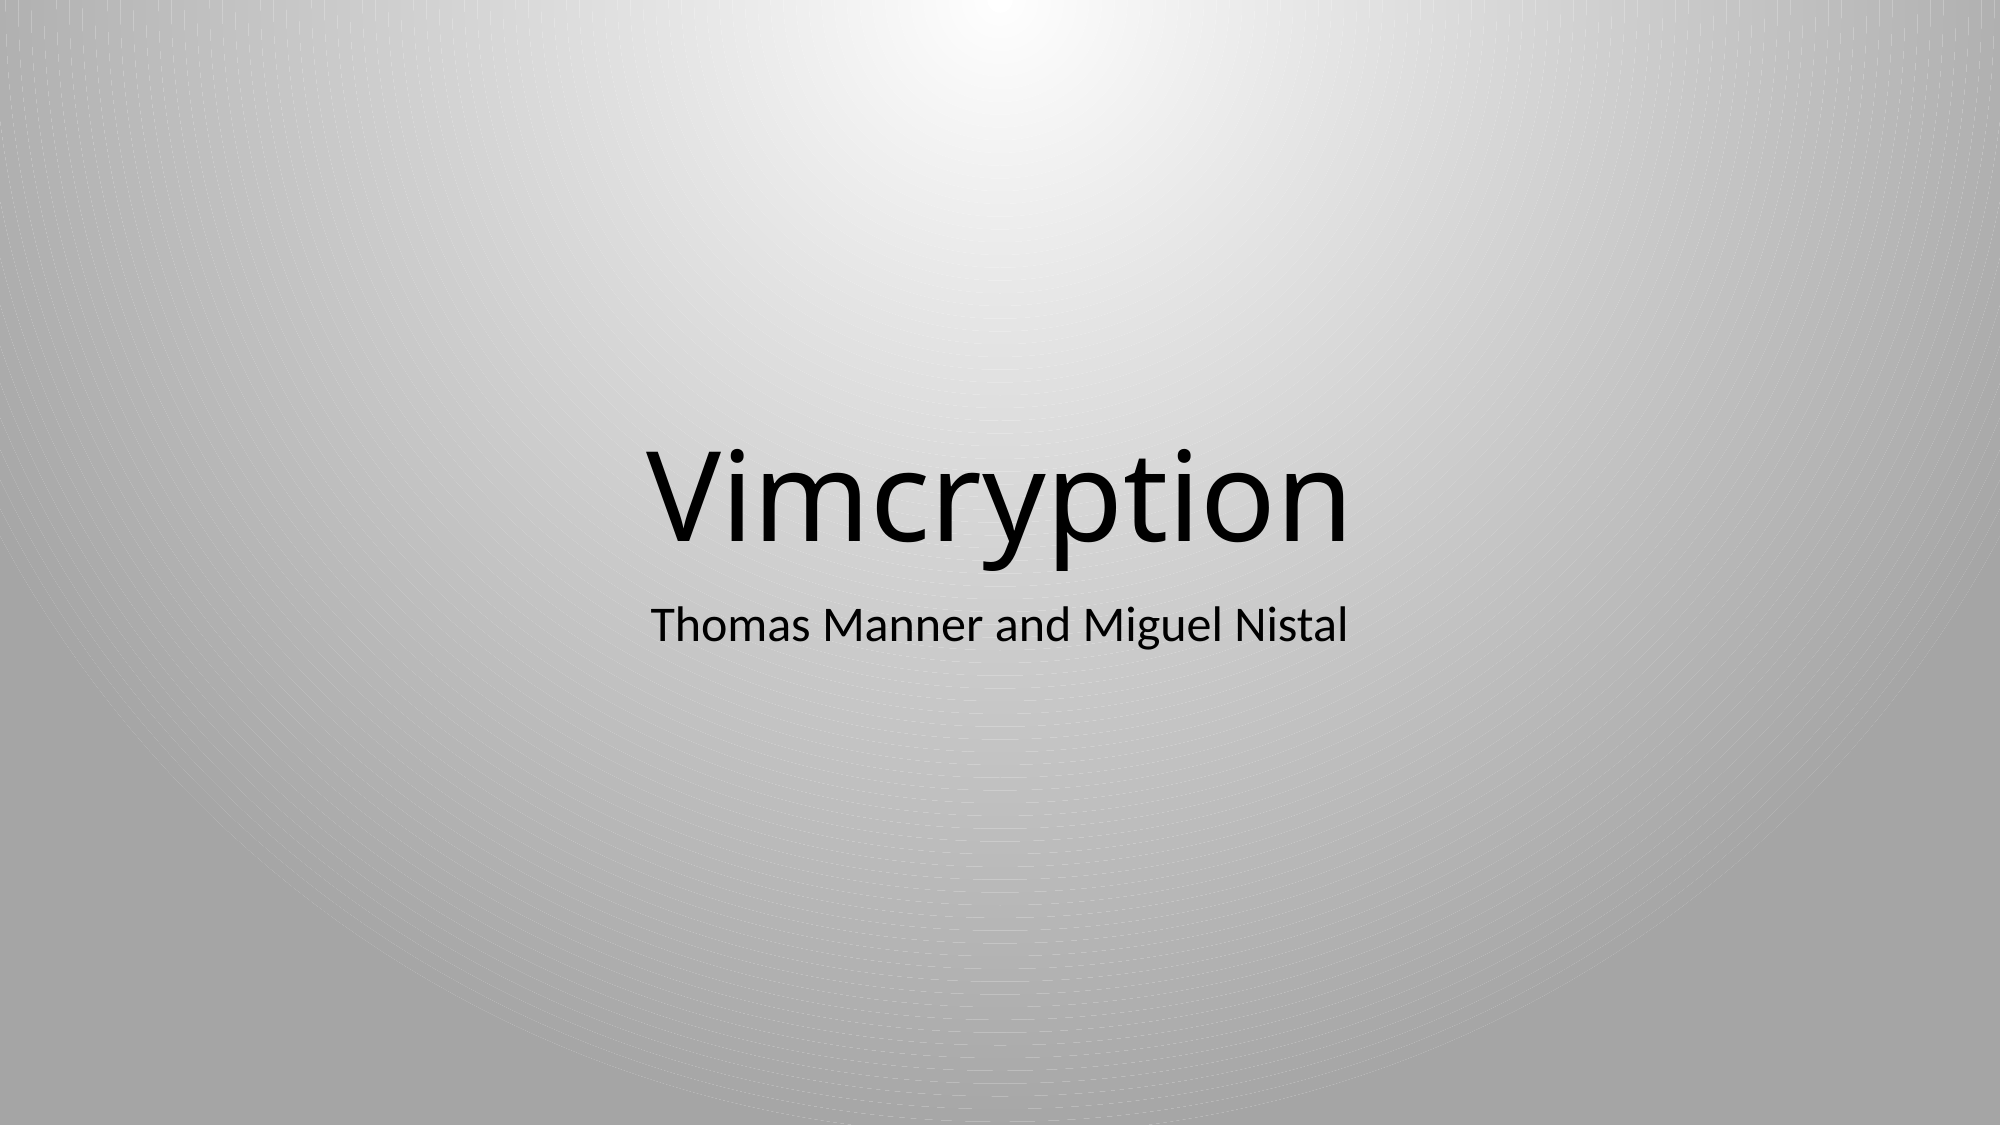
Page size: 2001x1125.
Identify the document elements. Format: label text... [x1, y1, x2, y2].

title Vimcryption [249, 184, 1750, 576]
subtitle Thomas Manner and Miguel Nistal [249, 590, 1750, 863]
